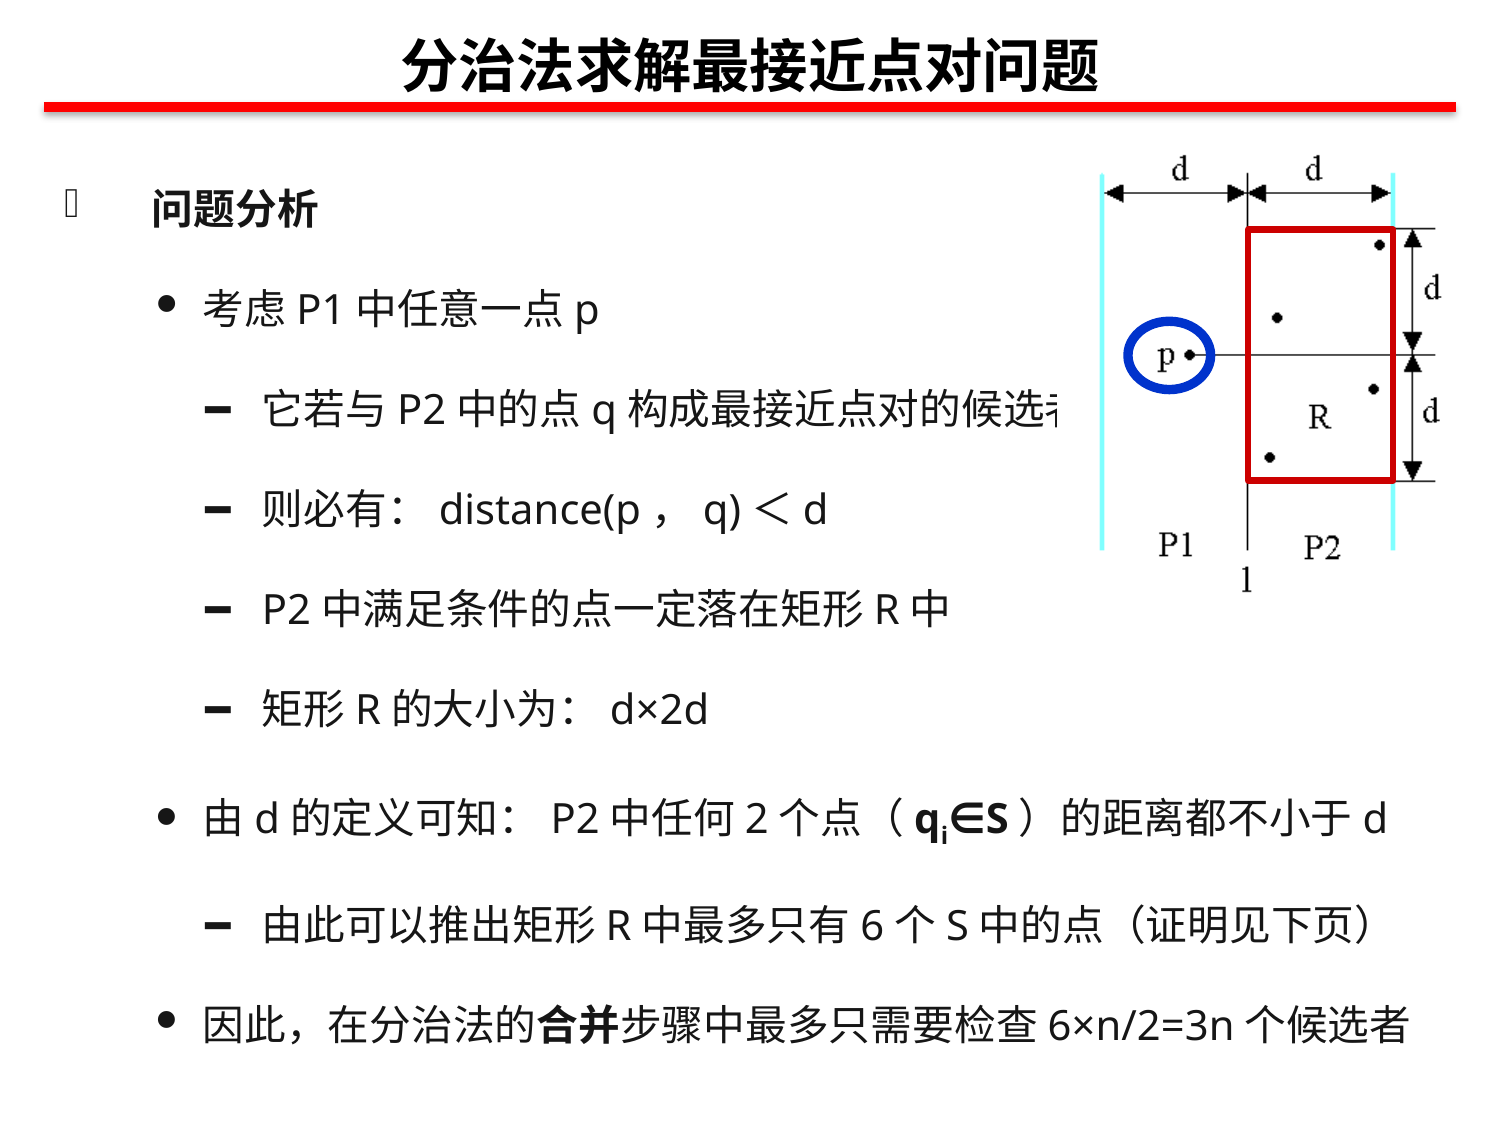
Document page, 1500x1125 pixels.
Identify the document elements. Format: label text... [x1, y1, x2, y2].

text_box 由d的定义可知：P2中任何2个点（qi∈S）的距离都不小于d 由此可以推出矩形R中最多只有6个S中的点（证明见下页） 因此，在分治法的合并步骤中最多只需要检查6×n/2=3n个候选者 [40, 727, 1476, 1057]
text_box 问题分析 考虑P1中任意一点p 它若与P2中的点q构成最接近点对的候选者 则必有：distance(p，q)＜d P2中满足条件的点一定落在矩形R中 矩形R的大小为：d×2d [40, 125, 1103, 727]
picture [1056, 142, 1486, 610]
text_box 分治法求解最接近点对问题 [0, 7, 1500, 102]
